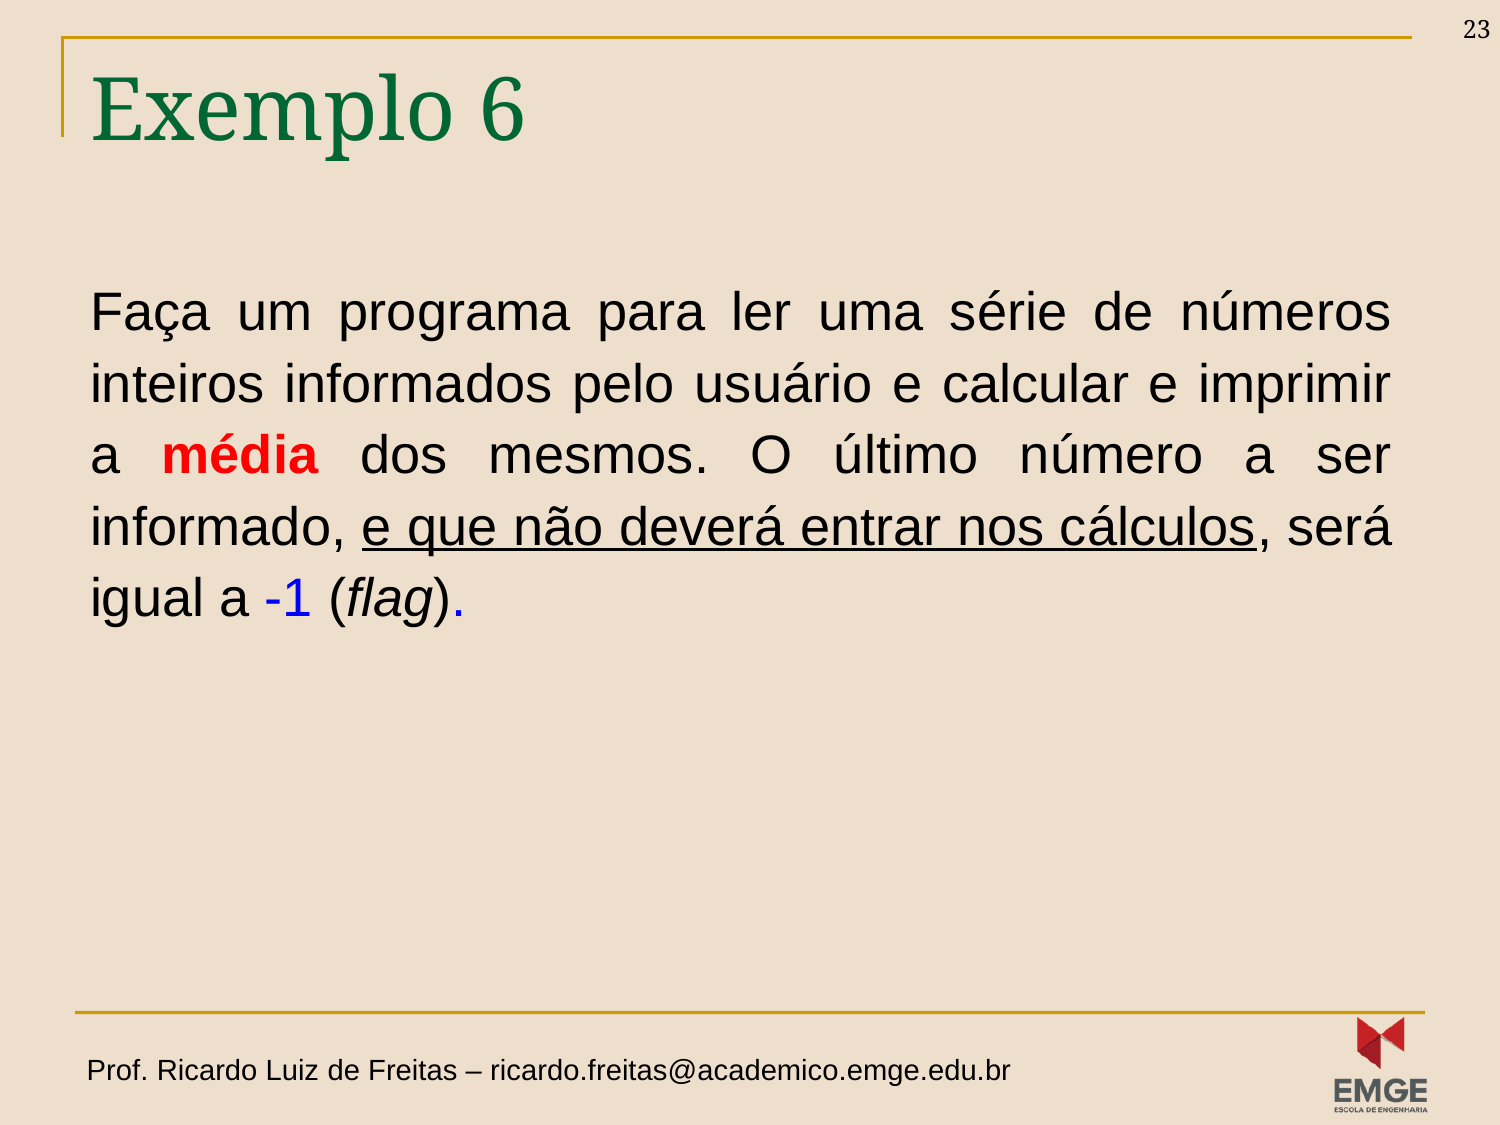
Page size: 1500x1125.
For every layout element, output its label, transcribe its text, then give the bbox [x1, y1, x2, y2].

picture [1328, 1012, 1433, 1116]
list Faça um programa para ler uma série de números inteiros informados pelo usuário e calcular e imprimir a média dos mesmos. O último número a ser informado, e que não deverá entrar nos cálculos, será igual a -1 (flag). [75, 262, 1409, 717]
slide_number 23 [1392, 0, 1500, 55]
title Exemplo 6 [75, 45, 1425, 233]
